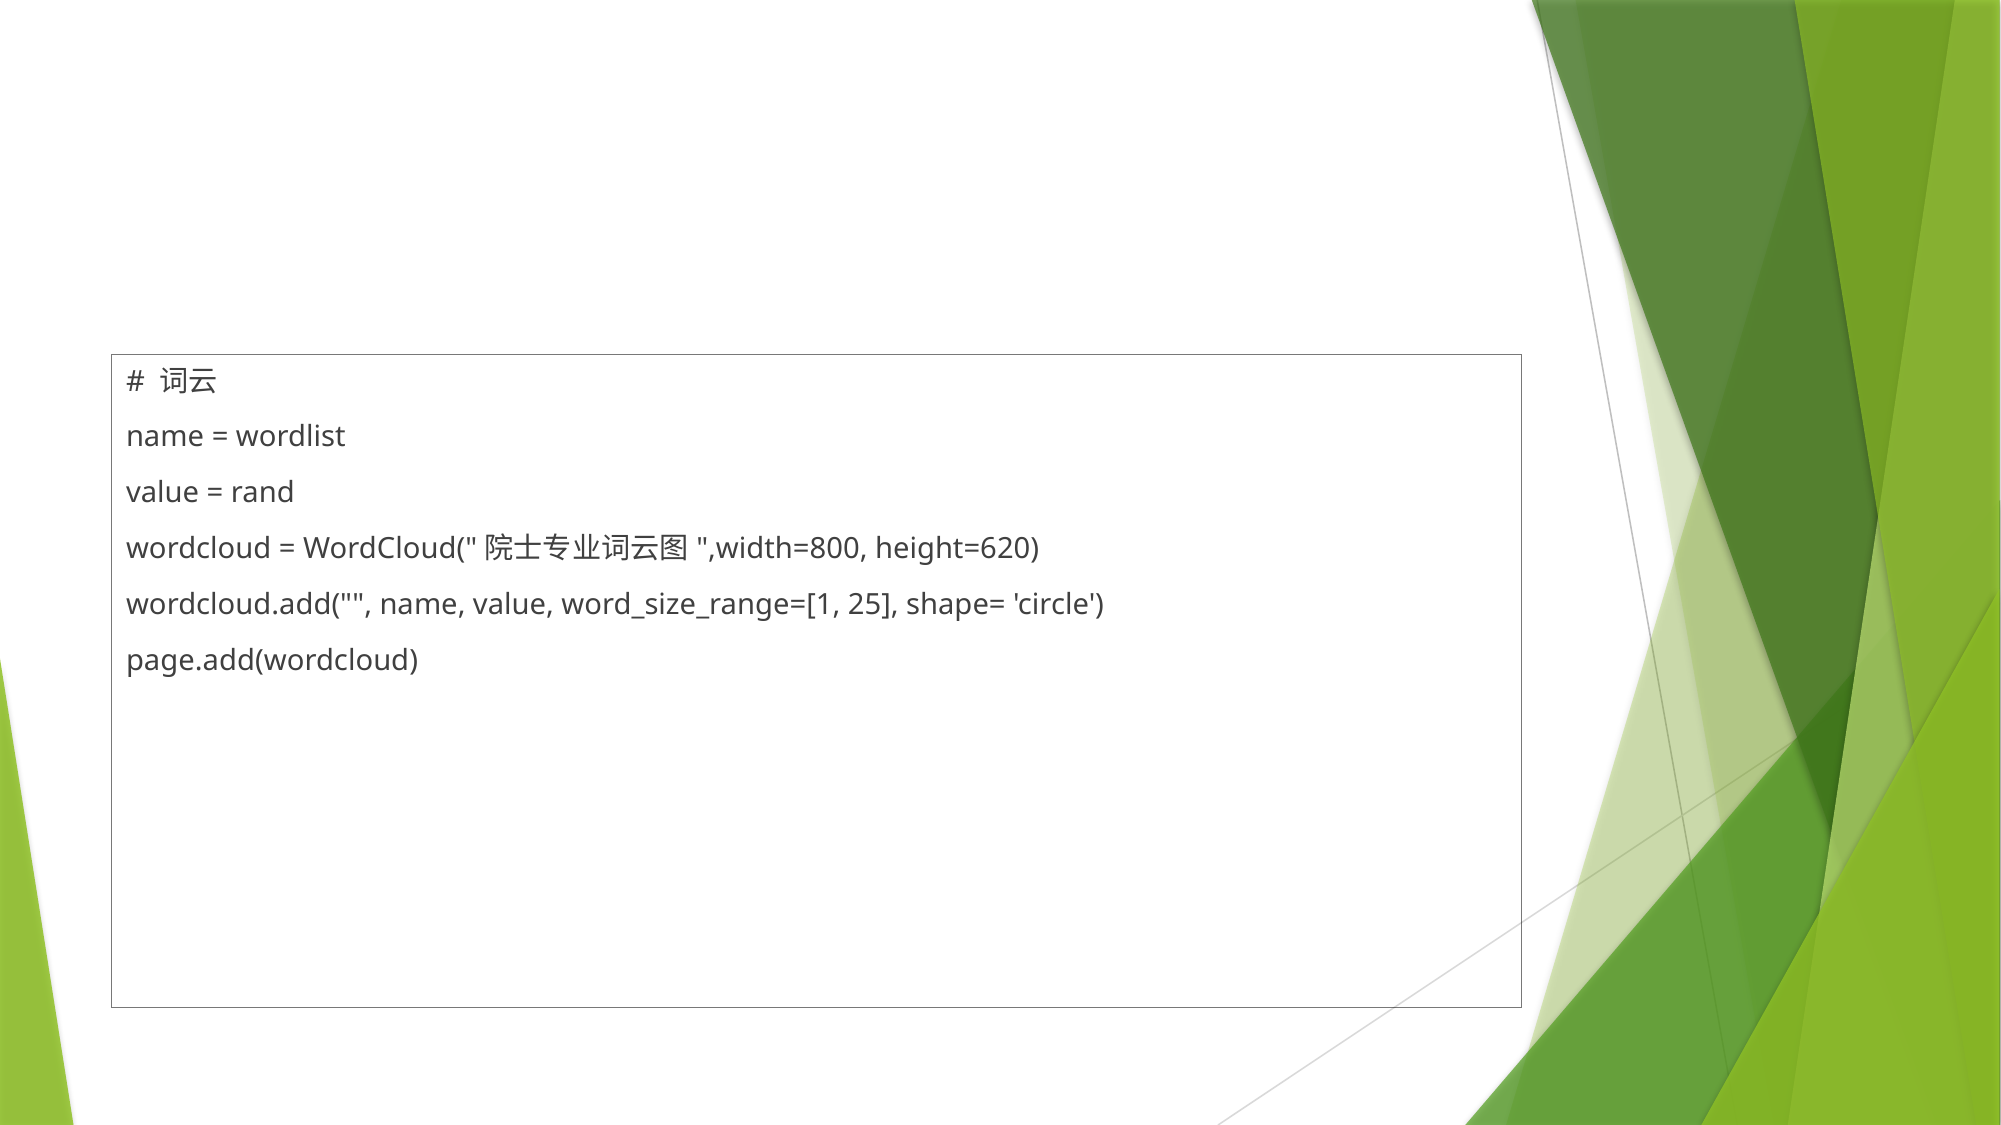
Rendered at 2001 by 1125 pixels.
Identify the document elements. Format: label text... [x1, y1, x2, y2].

list # 词云 name = wordlist value = rand wordcloud = WordCloud("院士专业词云图",width=800, height=620) wordcloud.add("", name, value, word_size_range=[1, 25], shape= 'circle') page.add(wordcloud) [111, 354, 1522, 1008]
